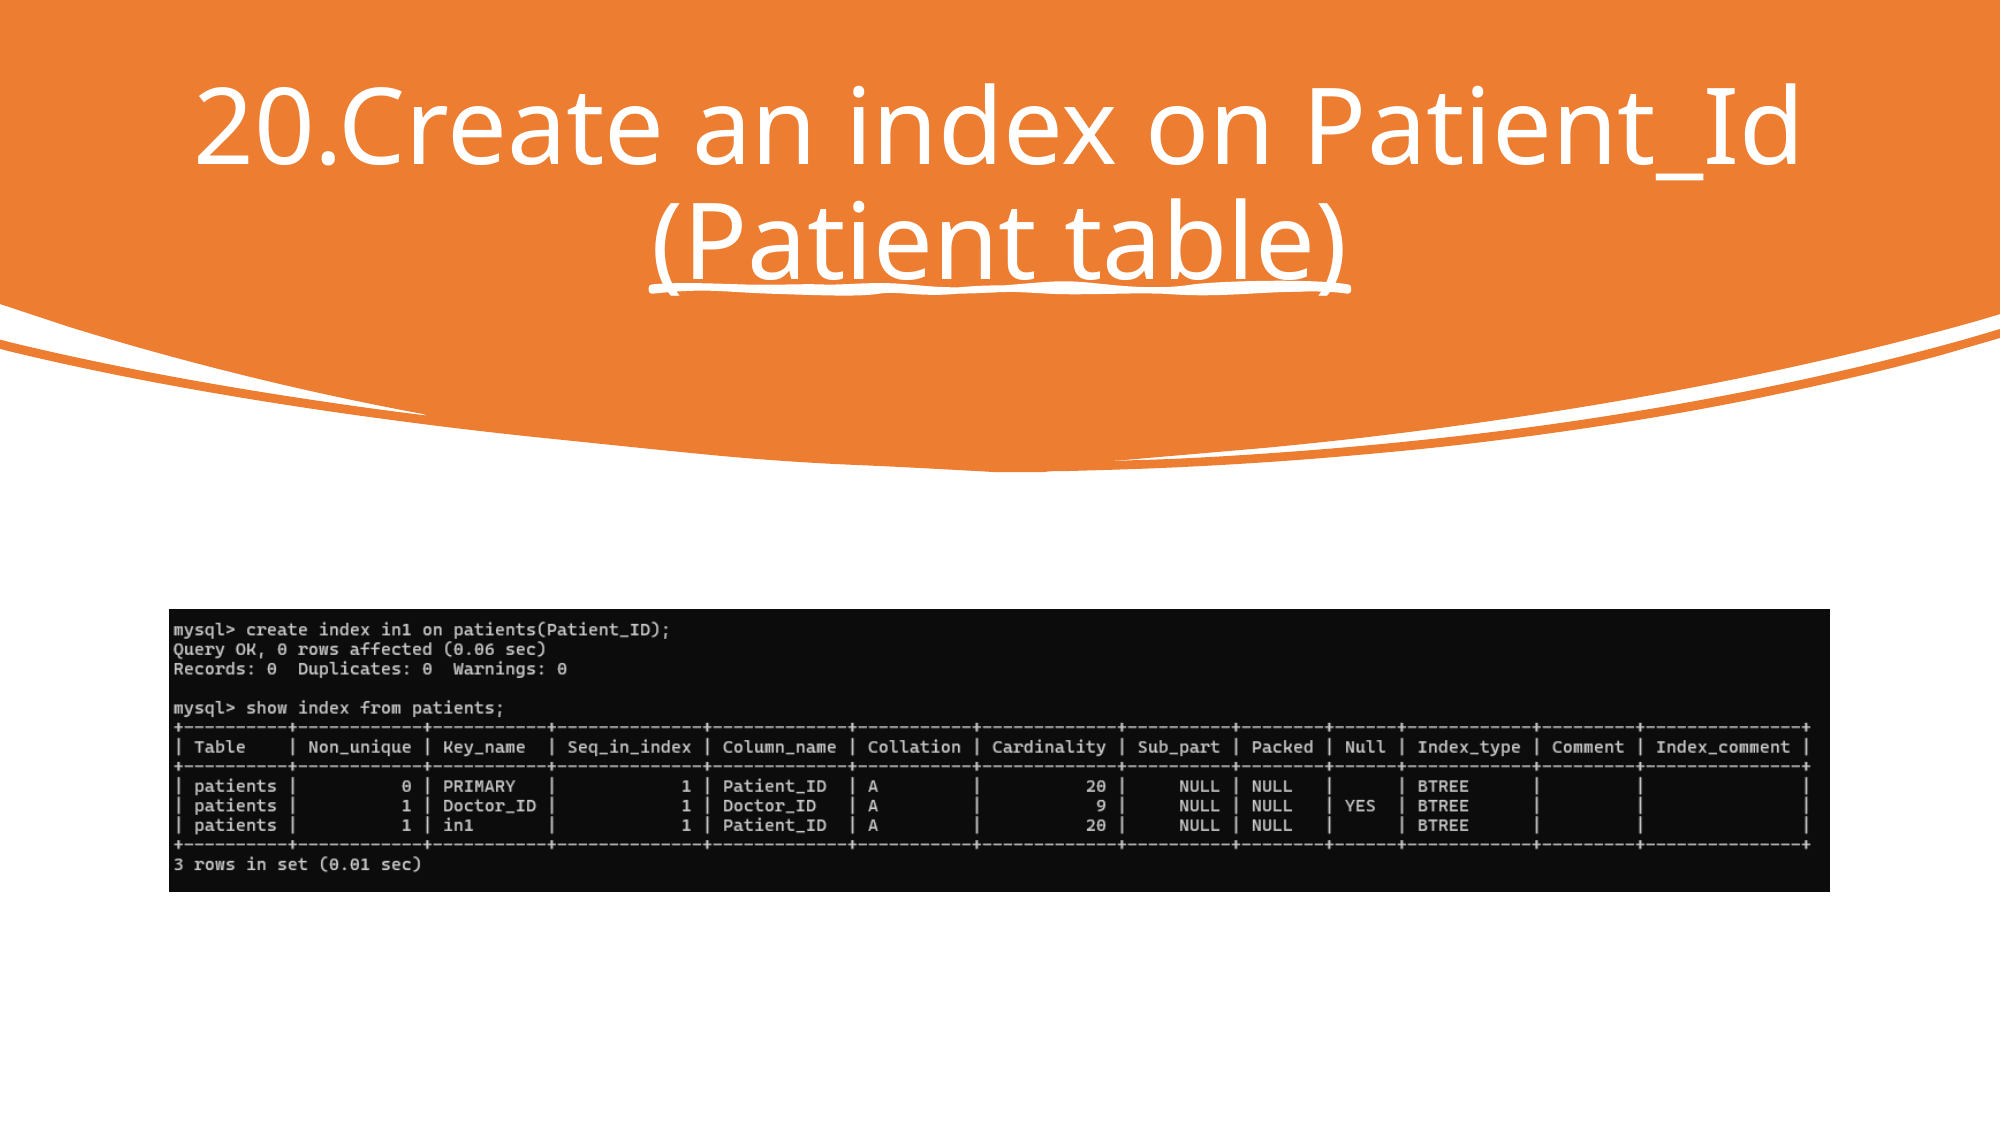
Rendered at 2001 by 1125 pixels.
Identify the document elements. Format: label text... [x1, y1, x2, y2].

text_box [1195, 316, 2000, 456]
text_box [0, 0, 2000, 474]
picture [169, 609, 1830, 892]
text_box [0, 340, 2000, 1125]
text_box [0, 306, 376, 407]
text_box [650, 282, 1350, 294]
title 20.Create an index on Patient_Id (Patient table) [104, 64, 1895, 312]
